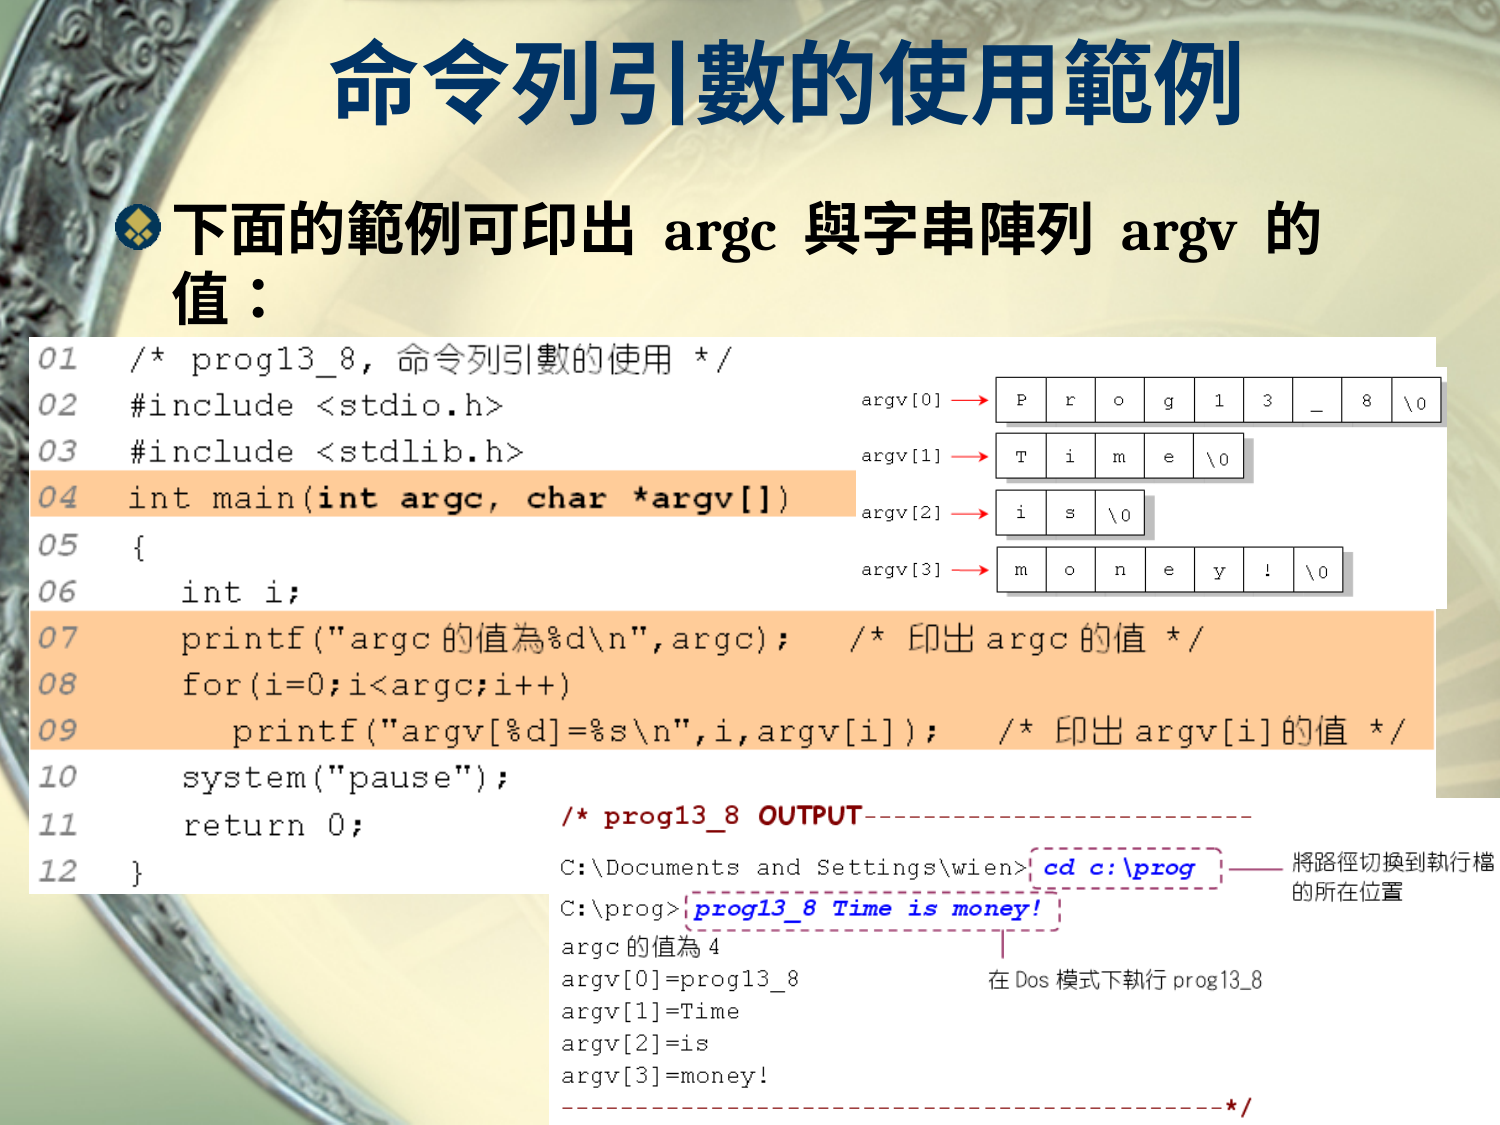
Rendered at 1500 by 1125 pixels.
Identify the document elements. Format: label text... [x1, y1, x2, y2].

picture [0, 0, 1500, 1125]
title 命令列引數的使用範例 [123, 31, 1451, 266]
list 下面的範例可印出 argc 與字串陣列 argv 的值： [100, 184, 1426, 259]
